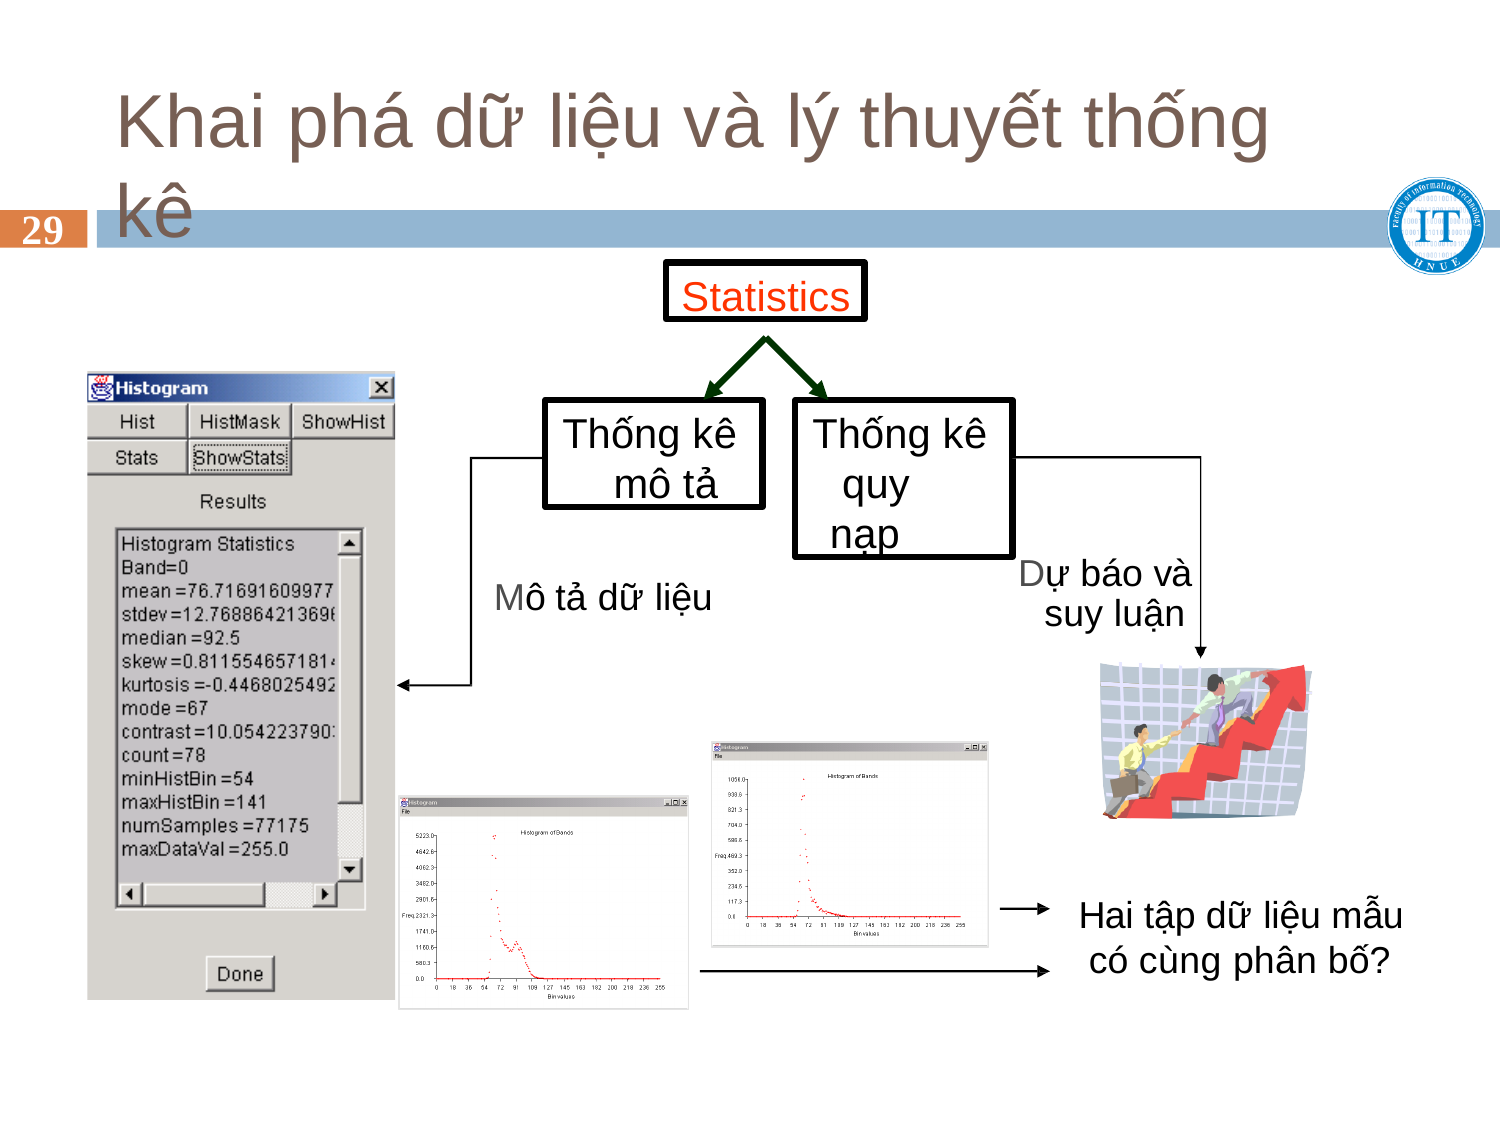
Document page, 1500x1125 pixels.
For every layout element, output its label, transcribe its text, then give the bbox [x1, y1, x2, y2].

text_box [87, 371, 690, 1011]
text_box Statistics [665, 262, 865, 320]
text_box Mô tả dữ liệu [693, 570, 716, 618]
title Khai phá dữ liệu và lý thuyết thống kê [113, 70, 1372, 261]
text_box [999, 902, 1051, 916]
text_box Dự báo và suy luận [1016, 545, 1195, 635]
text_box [710, 741, 990, 949]
text_box Hai tập dữ liệu mẫu có cùng phân bố? [1076, 888, 1409, 981]
text_box [703, 335, 829, 400]
text_box [1012, 456, 1313, 819]
text_box [699, 965, 1051, 978]
picture [1381, 169, 1486, 275]
text_box 29 [19, 200, 68, 253]
text_box Thống kê quy nạp [795, 399, 1013, 558]
text_box Thống kê mô tả [693, 399, 763, 507]
